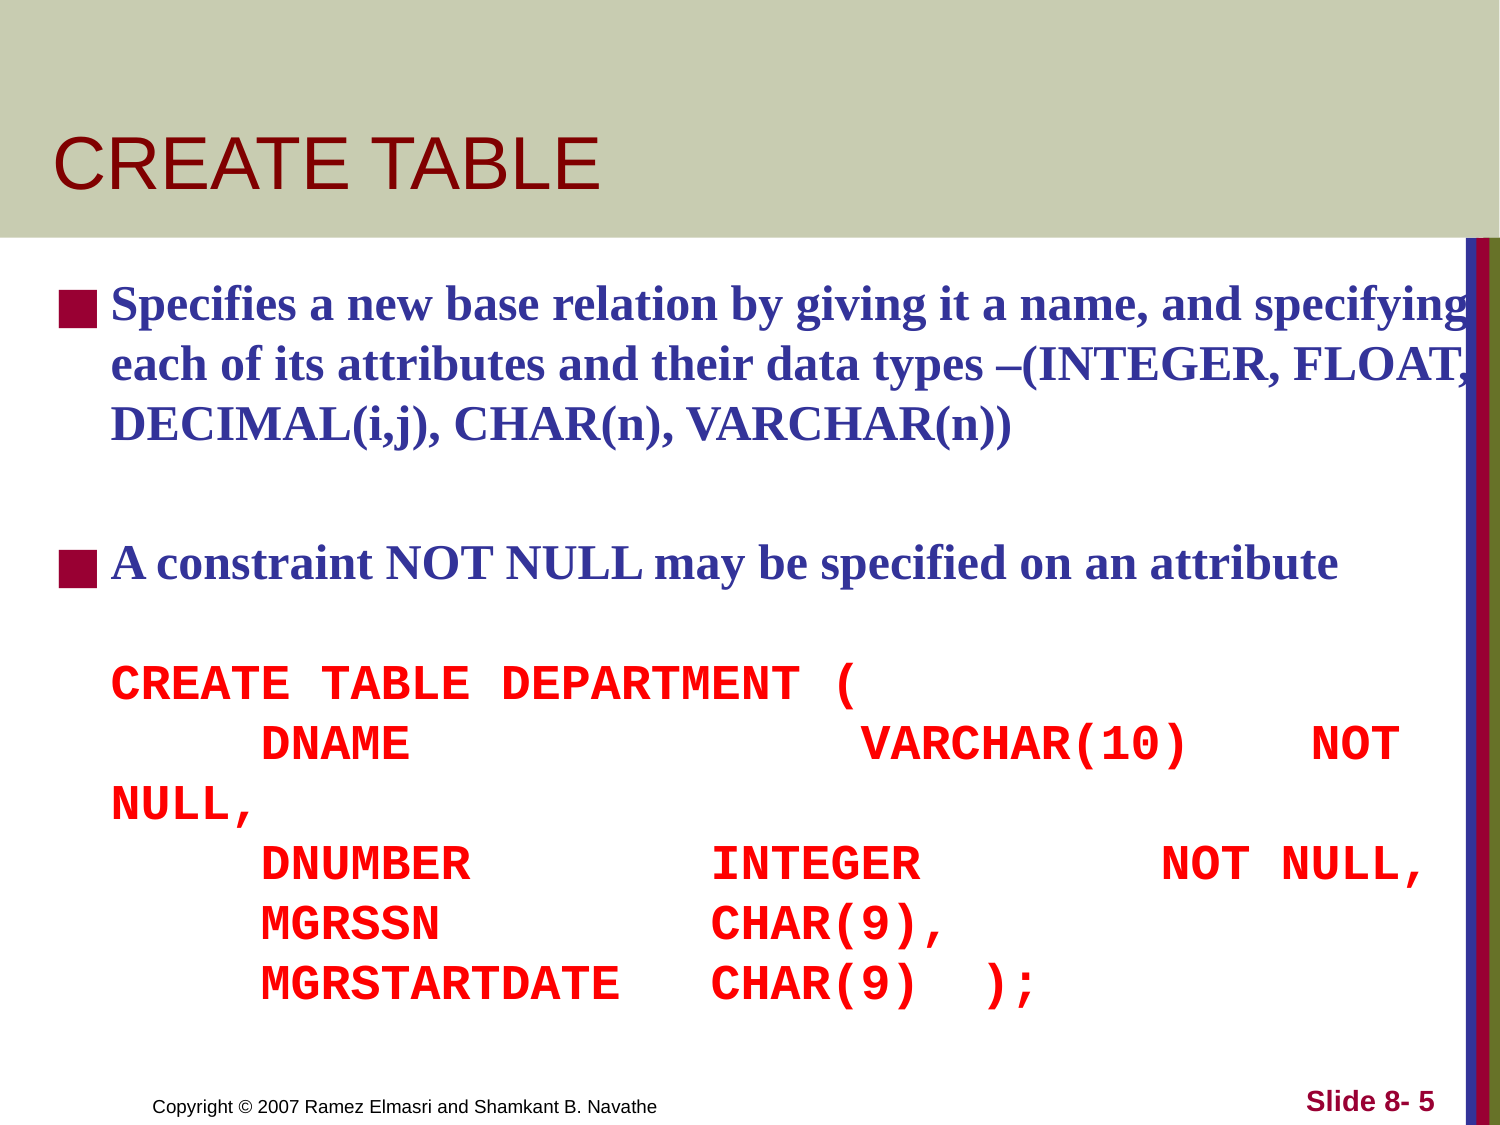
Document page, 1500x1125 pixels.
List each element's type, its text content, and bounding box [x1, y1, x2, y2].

list Specifies a new base relation by giving it a name, and specifying each of its attributes and their data types –(INTEGER, FLOAT, DECIMAL(i,j), CHAR(n), VARCHAR(n)) A constraint NOT NULL may be specified on an attribute CREATE TABLE DEPARTMENT ( DNAME VARCHAR(10) NOT NULL, DNUMBER INTEGER NOT NULL, MGRSSN CHAR(9), MGRSTARTDATE CHAR(9) ); [39, 262, 1475, 1013]
text_box Slide 8- 5 [1137, 1049, 1450, 1125]
title CREATE TABLE [37, 49, 1317, 213]
